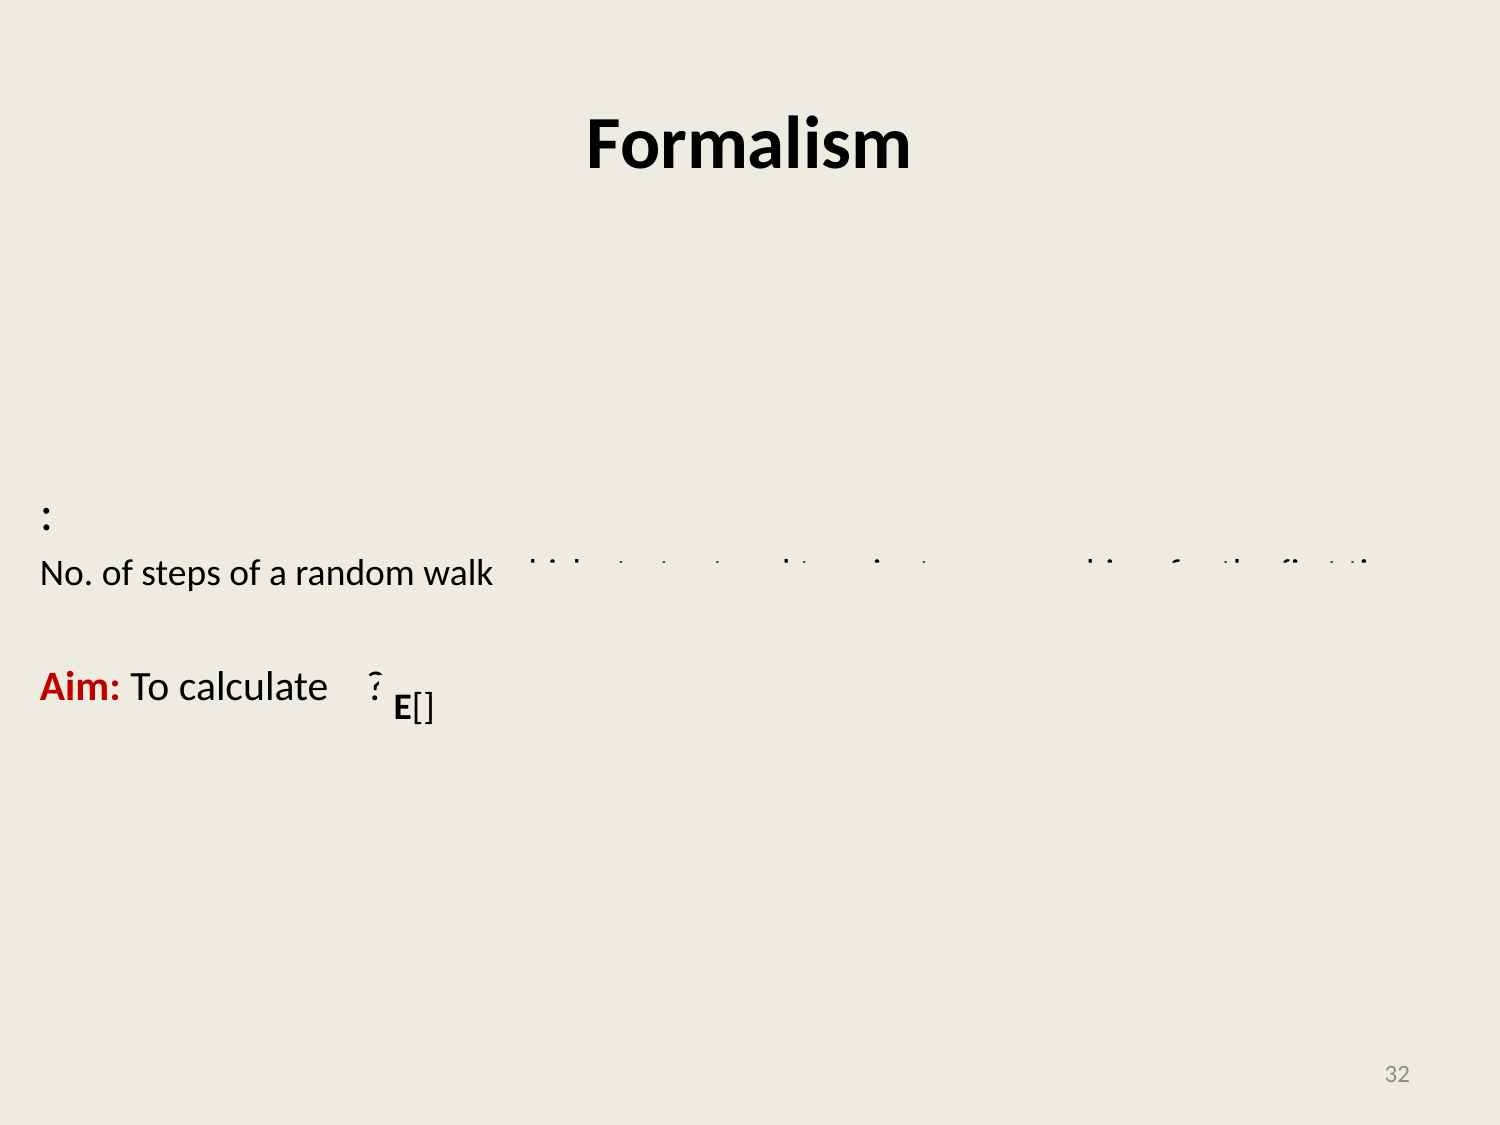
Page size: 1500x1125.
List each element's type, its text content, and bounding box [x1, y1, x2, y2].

title Formalism [75, 45, 1425, 233]
text_box [823, 560, 1500, 615]
text_box [498, 560, 823, 615]
slide_number 32 [1074, 1042, 1425, 1103]
